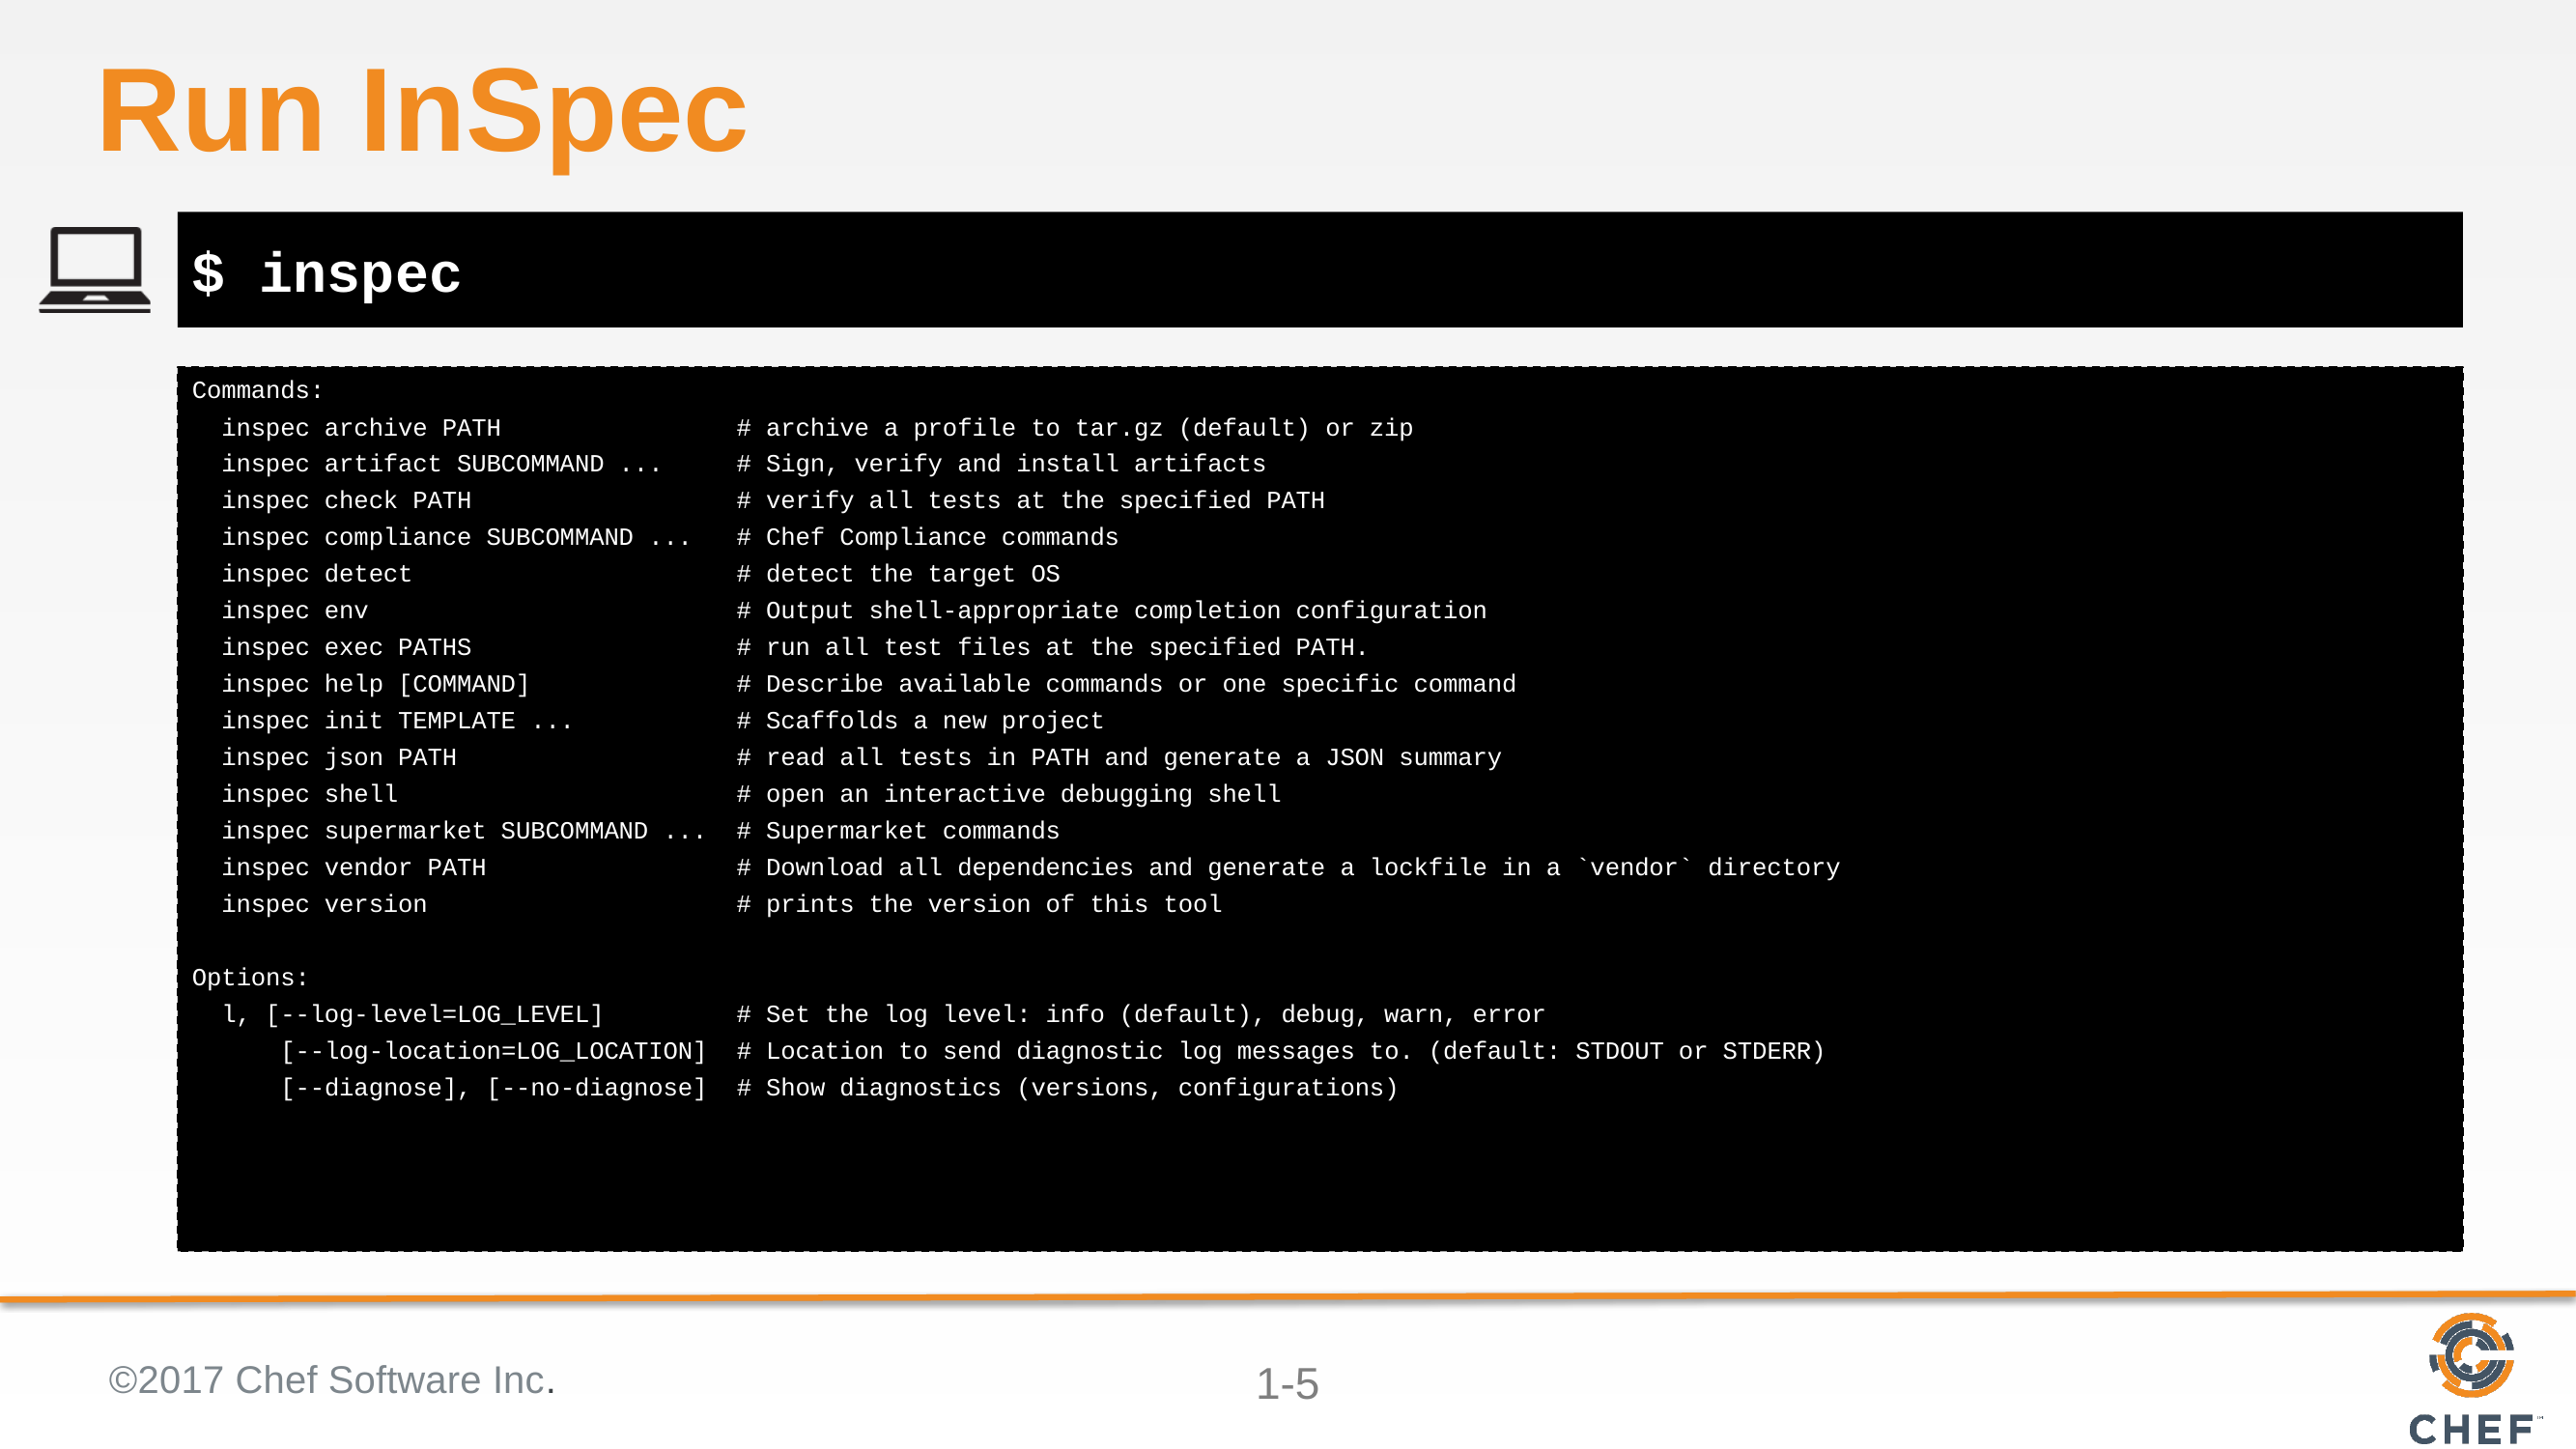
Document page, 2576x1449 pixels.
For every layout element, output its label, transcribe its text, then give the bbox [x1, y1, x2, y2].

list Commands: inspec archive PATH # archive a profile to tar.gz (default) or zip inspec artifact SUBCOMMAND ... # Sign, verify and install artifacts inspec check PATH # verify all tests at the specified PATH inspec compliance SUBCOMMAND ... # Chef Compliance commands inspec detect # detect the target OS inspec env # Output shell-appropriate completion configuration inspec exec PATHS # run all test files at the specified PATH. inspec help [COMMAND] # Describe available commands or one specific command inspec init TEMPLATE ... # Scaffolds a new project inspec json PATH # read all tests in PATH and generate a JSON summary inspec shell # open an interactive debugging shell inspec supermarket SUBCOMMAND ... # Supermarket commands inspec vendor PATH # Download all dependencies and generate a lockfile in a `vendor` directory inspec version # prints the version of this tool Options: l, [--log-level=LOG_LEVEL] # Set the log level: info (default), debug, warn, error [--log-location=LOG_LOCATION] # Location to send diagnostic log messages to. (default: STDOUT or STDERR) [--diagnose], [--no-diagnose] # Show diagnostics (versions, configurations) [177, 366, 2464, 1252]
list $ inspec [177, 212, 2463, 327]
picture [2399, 1297, 2551, 1449]
title Run InSpec [96, 48, 2463, 180]
